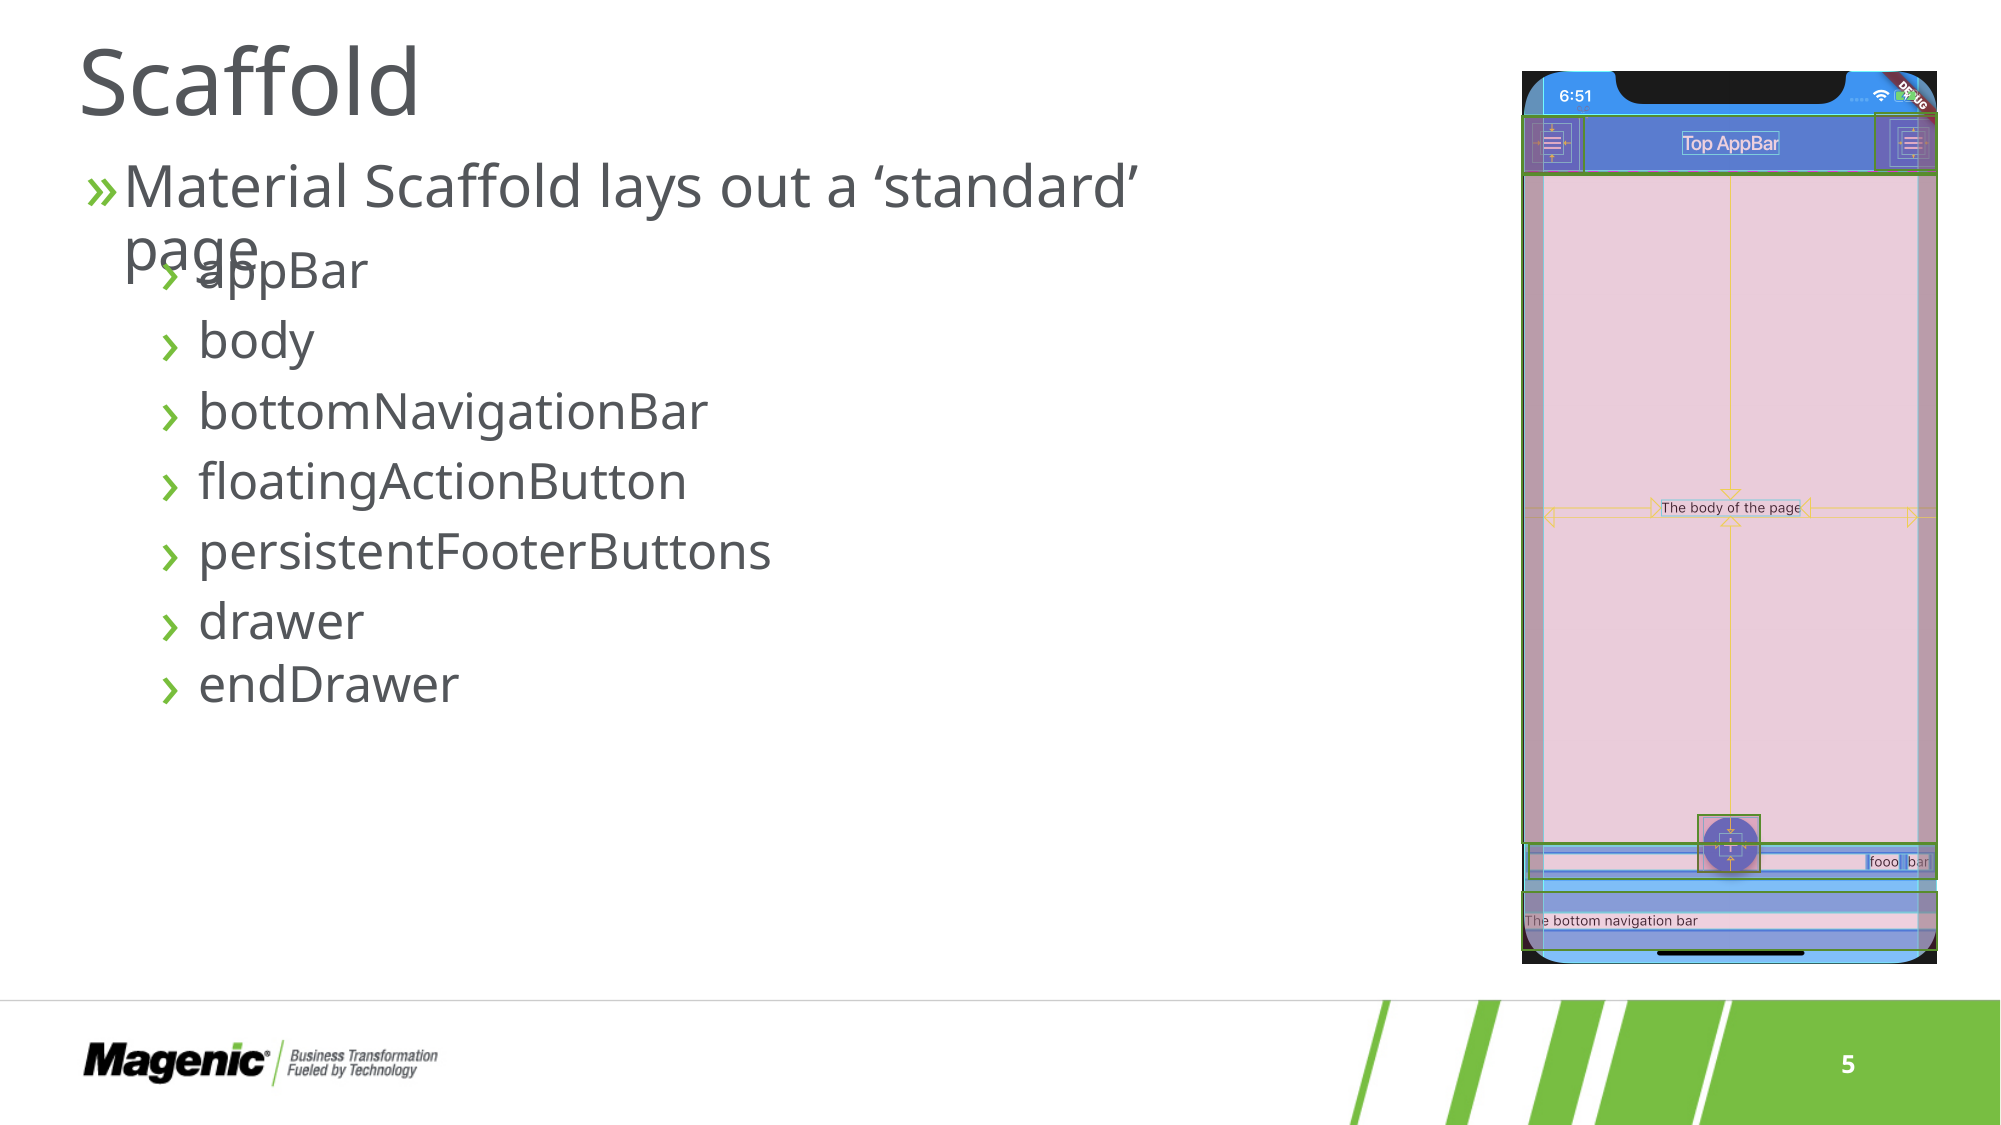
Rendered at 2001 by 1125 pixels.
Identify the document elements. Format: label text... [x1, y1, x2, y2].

picture [0, 0, 2001, 1125]
list Material Scaffold lays out a ‘standard’ page [70, 149, 1247, 238]
text_box endDrawer [70, 651, 1247, 722]
text_box appBar [70, 238, 1247, 308]
title Scaffold [63, 41, 1938, 131]
text_box body [70, 308, 1247, 378]
text_box persistentFooterButtons [70, 518, 1247, 589]
text_box bottomNavigationBar [70, 378, 1247, 448]
text_box drawer [70, 589, 1247, 651]
text_box floatingActionButton [70, 448, 1247, 518]
